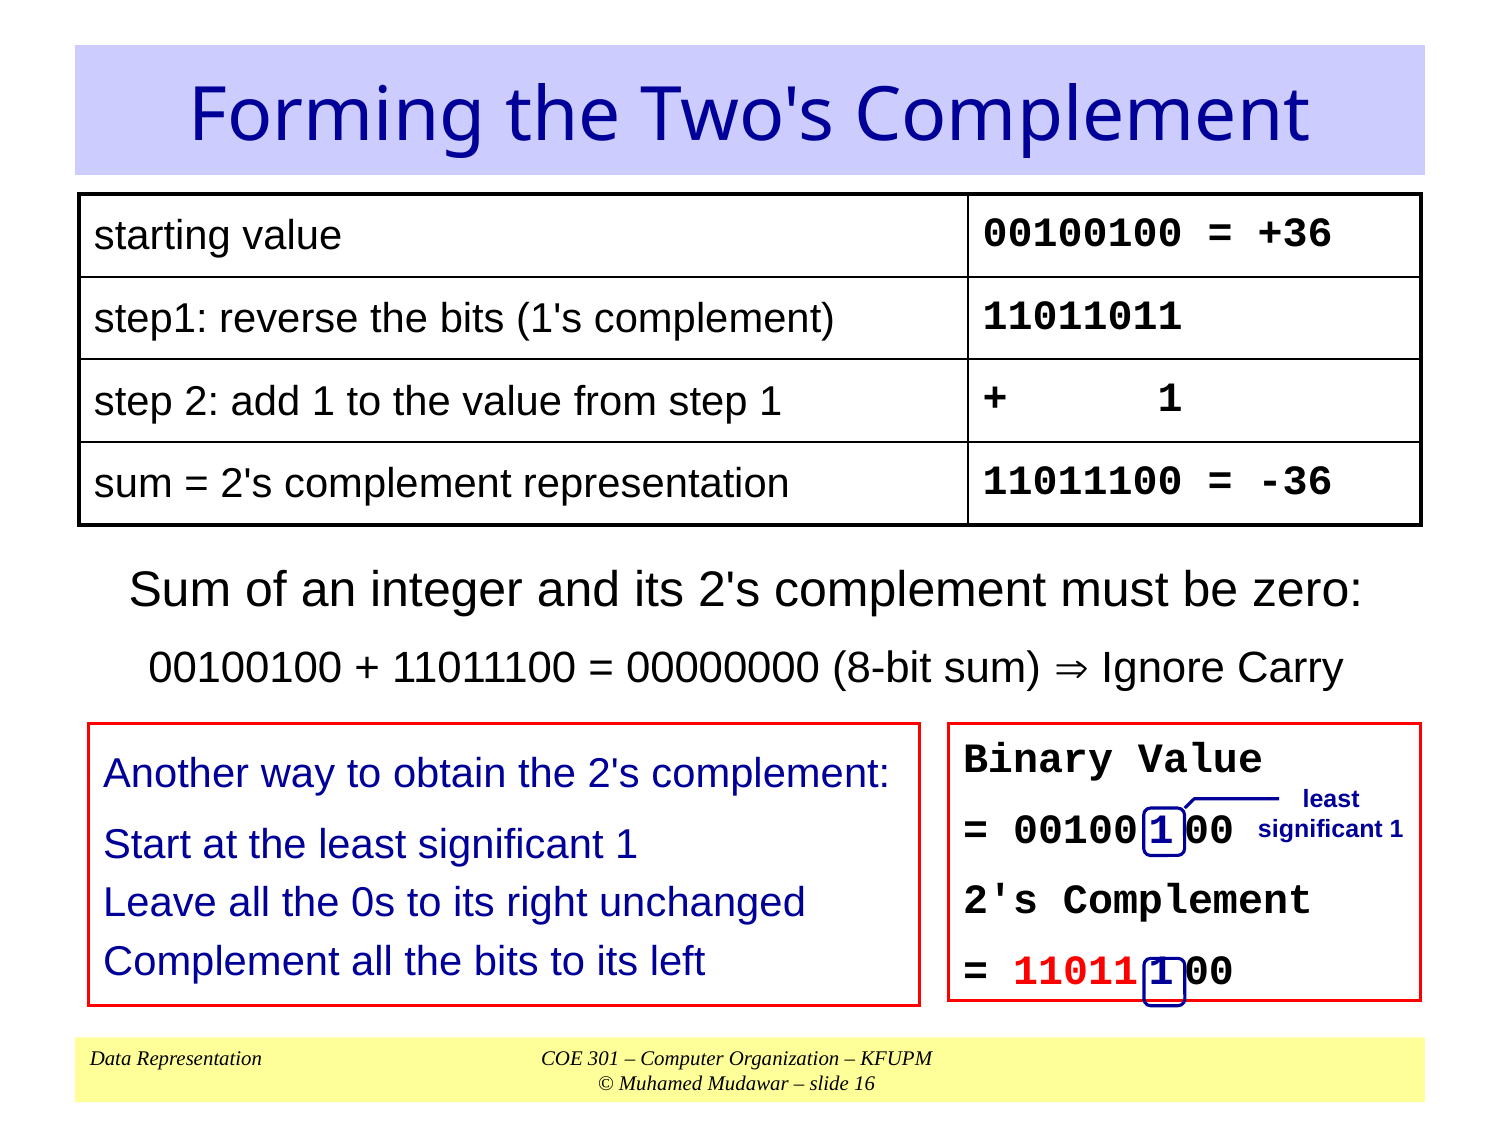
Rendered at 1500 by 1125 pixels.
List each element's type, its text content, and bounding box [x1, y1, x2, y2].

table_header starting value [81, 196, 967, 276]
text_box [1143, 779, 1412, 856]
table_header 00100100 = +36 [969, 196, 1419, 276]
table_cell step1: reverse the bits (1's complement) [81, 278, 967, 358]
table_cell step 2: add 1 to the value from step 1 [81, 360, 967, 441]
table_cell + 1 [969, 360, 1419, 441]
text_box Another way to obtain the 2's complement: Start at the least significant 1 Leave all the 0s to its right unchanged Complement all the bits to its left [88, 723, 920, 1006]
text_box Sum of an integer and its 2's complement must be zero: 00100100 + 11011100 = 00000000 (8-bit sum)  Ignore Carry [99, 534, 1393, 714]
table_cell 11011011 [969, 278, 1419, 358]
table_cell 11011100 = -36 [969, 443, 1419, 523]
text_box [1143, 958, 1185, 1006]
table_cell sum = 2's complement representation [81, 443, 967, 523]
text_box Binary Value = 00100 1 00 2's Complement = 11011 1 00 [948, 723, 1421, 1001]
title Forming the Two's Complement [75, 45, 1425, 175]
